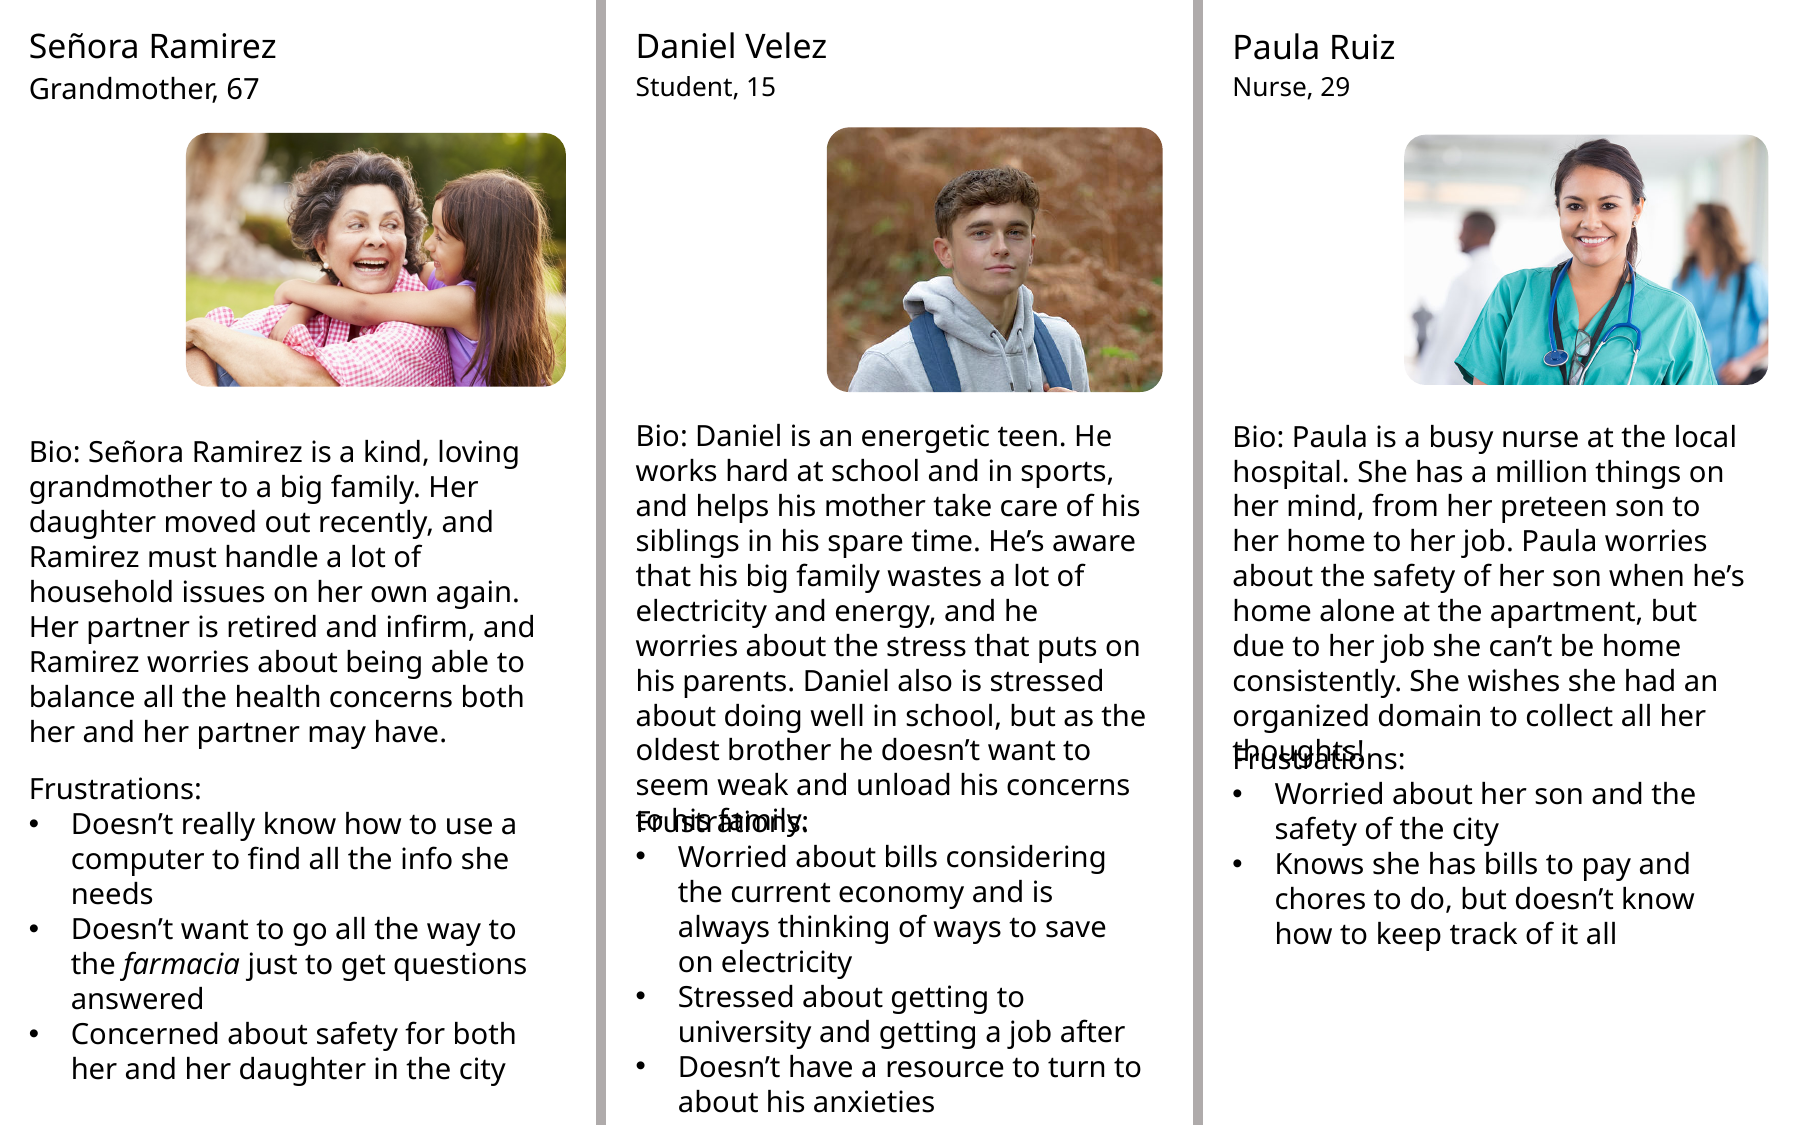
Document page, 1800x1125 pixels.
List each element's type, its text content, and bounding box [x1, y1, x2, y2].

picture [185, 132, 566, 387]
text_box Bio: Señora Ramirez is a kind, loving grandmother to a big family. Her daughter moved out recently, and Ramirez must handle a lot of household issues on her own again. Her partner is retired and infirm, and Ramirez worries about being able to balance all the health concerns both her and her partner may have. [13, 426, 566, 756]
text_box Student, 15 [620, 63, 1116, 110]
text_box Señora Ramirez [13, 17, 448, 63]
text_box Nurse, 29 [1217, 62, 1713, 109]
text_box Bio: Paula is a busy nurse at the local hospital. She has a million things on her mind, from her preteen son to her home to her job. Paula worries about the safety of her son when he’s home alone at the apartment, but due to her job she can’t be home consistently. She wishes she had an organized domain to collect all her thoughts! [1217, 410, 1769, 733]
text_box Frustrations: Worried about her son and the safety of the city Knows she has bills to pay and chores to do, but doesn’t know how to keep track of it all [1217, 733, 1769, 993]
text_box Daniel Velez [620, 17, 1054, 63]
text_box Bio: Daniel is an energetic teen. He works hard at school and in sports, and helps his mother take care of his siblings in his spare time. He’s aware that his big family wastes a lot of electricity and energy, and he worries about the stress that puts on his parents. Daniel also is stressed about doing well in school, but as the oldest brother he doesn’t want to seem weak and unload his concerns to his family. [620, 409, 1163, 795]
text_box Paula Ruiz [1217, 18, 1651, 62]
text_box Frustrations: Doesn’t really know how to use a computer to find all the info she needs Doesn’t want to go all the way to the farmacia just to get questions answered Concerned about safety for both her and her daughter in the city [13, 763, 566, 1093]
text_box Grandmother, 67 [13, 63, 509, 113]
picture [1404, 134, 1769, 385]
text_box Frustrations: Worried about bills considering the current economy and is always thinking of ways to save on electricity Stressed about getting to university and getting a job after Doesn’t have a resource to turn to about his anxieties [620, 795, 1163, 1125]
picture [826, 127, 1163, 393]
